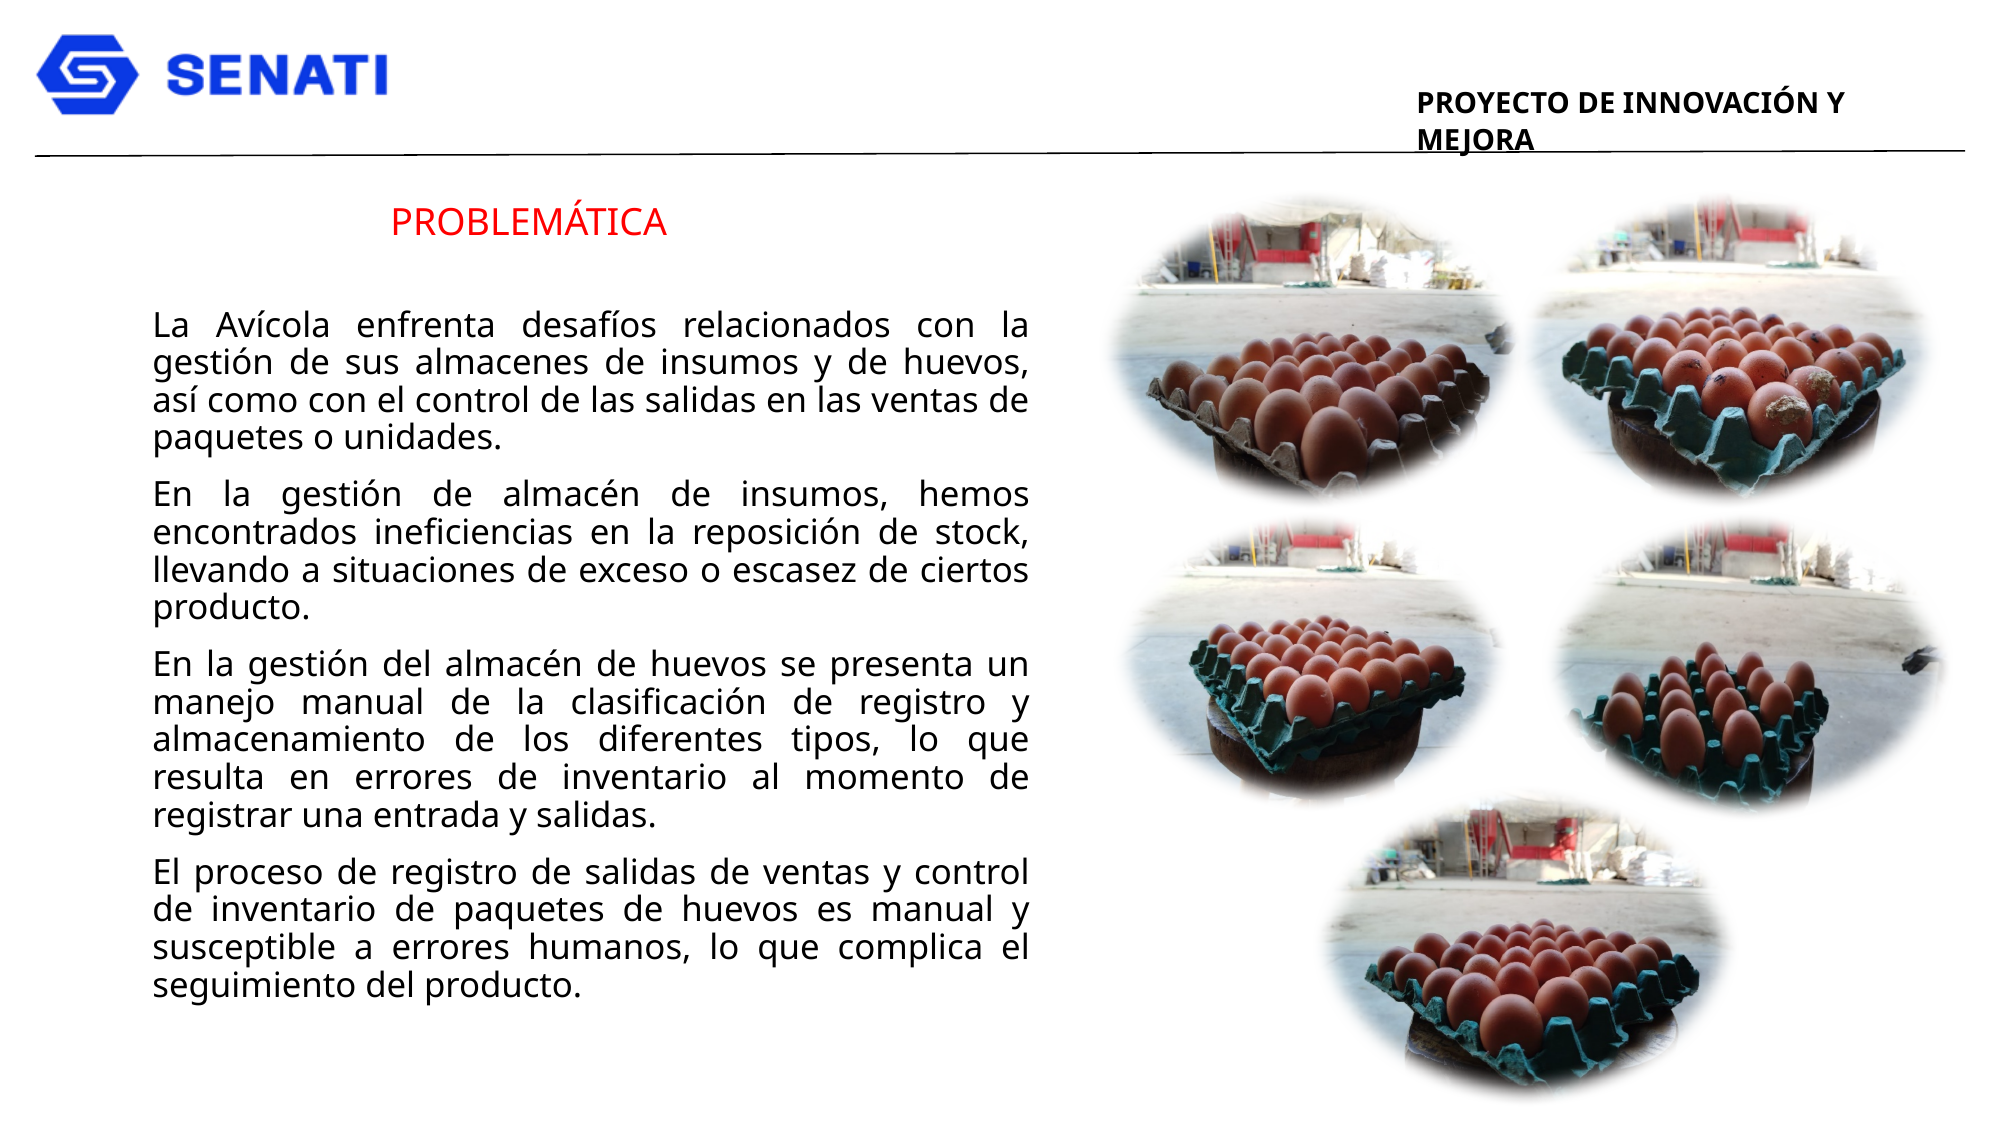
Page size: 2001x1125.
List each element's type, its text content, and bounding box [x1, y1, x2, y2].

picture [1096, 188, 1955, 1108]
list La Avícola enfrenta desafíos relacionados con la gestión de sus almacenes de insumos y de huevos, así como con el control de las salidas en las ventas de paquetes o unidades. En la gestión de almacén de insumos, hemos encontrados ineficiencias en la reposición de stock, llevando a situaciones de exceso o escasez de ciertos producto. En la gestión del almacén de huevos se presenta un manejo manual de la clasificación de registro y almacenamiento de los diferentes tipos, lo que resulta en errores de inventario al momento de registrar una entrada y salidas. El proceso de registro de salidas de ventas y control de inventario de paquetes de huevos es manual y susceptible a errores humanos, lo que complica el seguimiento del producto. [137, 299, 1046, 1014]
text_box PROBLEMÁTICA [375, 190, 683, 251]
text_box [34, 32, 1966, 156]
